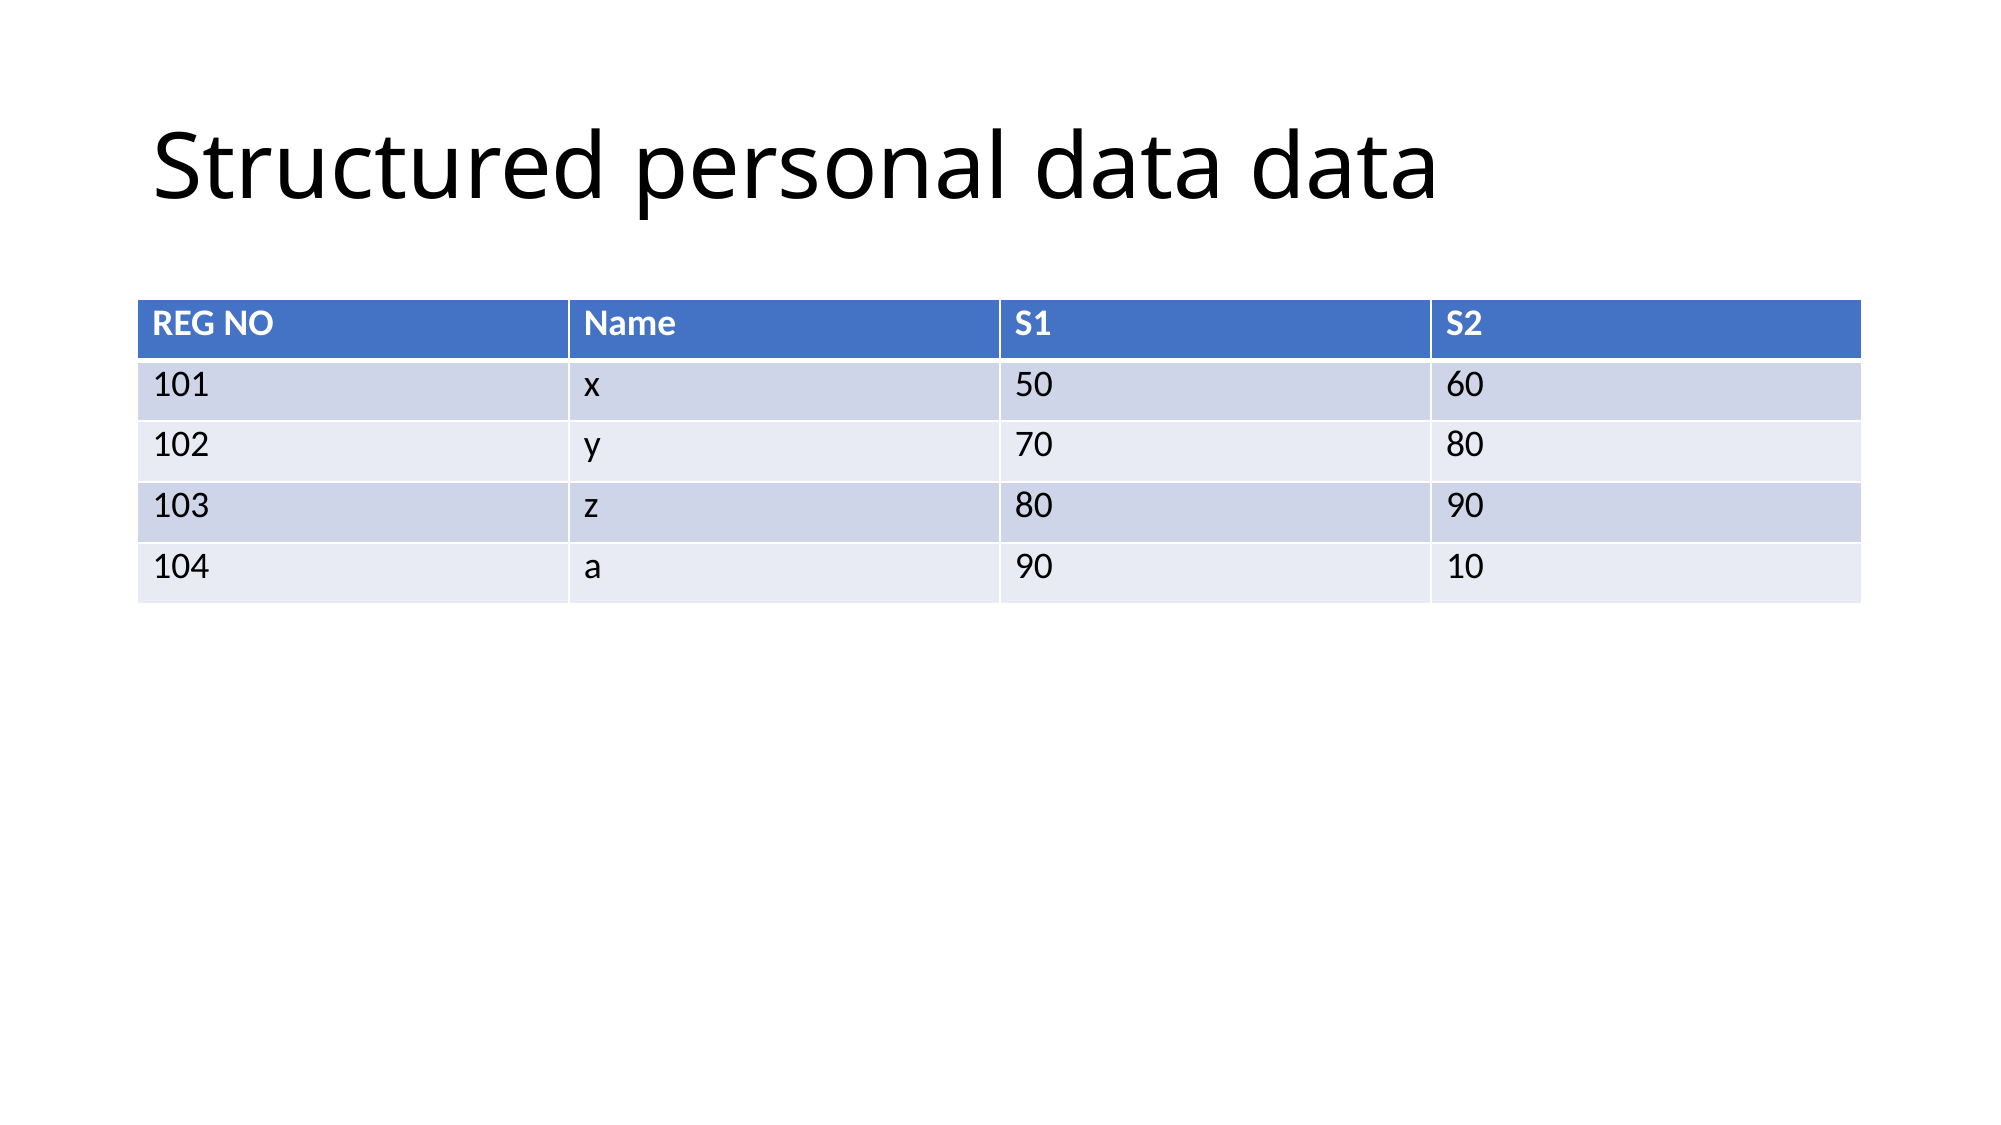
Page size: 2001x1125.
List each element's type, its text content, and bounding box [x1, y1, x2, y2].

table_cell 90 [1432, 483, 1861, 542]
table_cell 80 [1001, 483, 1430, 542]
table_cell x [570, 363, 999, 420]
table_cell 60 [1432, 363, 1861, 420]
table_cell 101 [138, 363, 568, 420]
table_cell 50 [1001, 363, 1430, 420]
table_header Name [570, 300, 999, 358]
table_cell a [570, 544, 999, 603]
table_header S1 [1001, 300, 1430, 358]
table_cell 70 [1001, 422, 1430, 481]
table_cell y [570, 422, 999, 481]
table_cell z [570, 483, 999, 542]
table_cell 104 [138, 544, 568, 603]
title Structured personal data data [137, 59, 1863, 278]
table_cell 102 [138, 422, 568, 481]
table_cell 103 [138, 483, 568, 542]
table_cell 80 [1432, 422, 1861, 481]
table_cell 10 [1432, 544, 1861, 603]
table_header REG NO [138, 300, 568, 358]
table_cell 90 [1001, 544, 1430, 603]
table_header S2 [1432, 300, 1861, 358]
